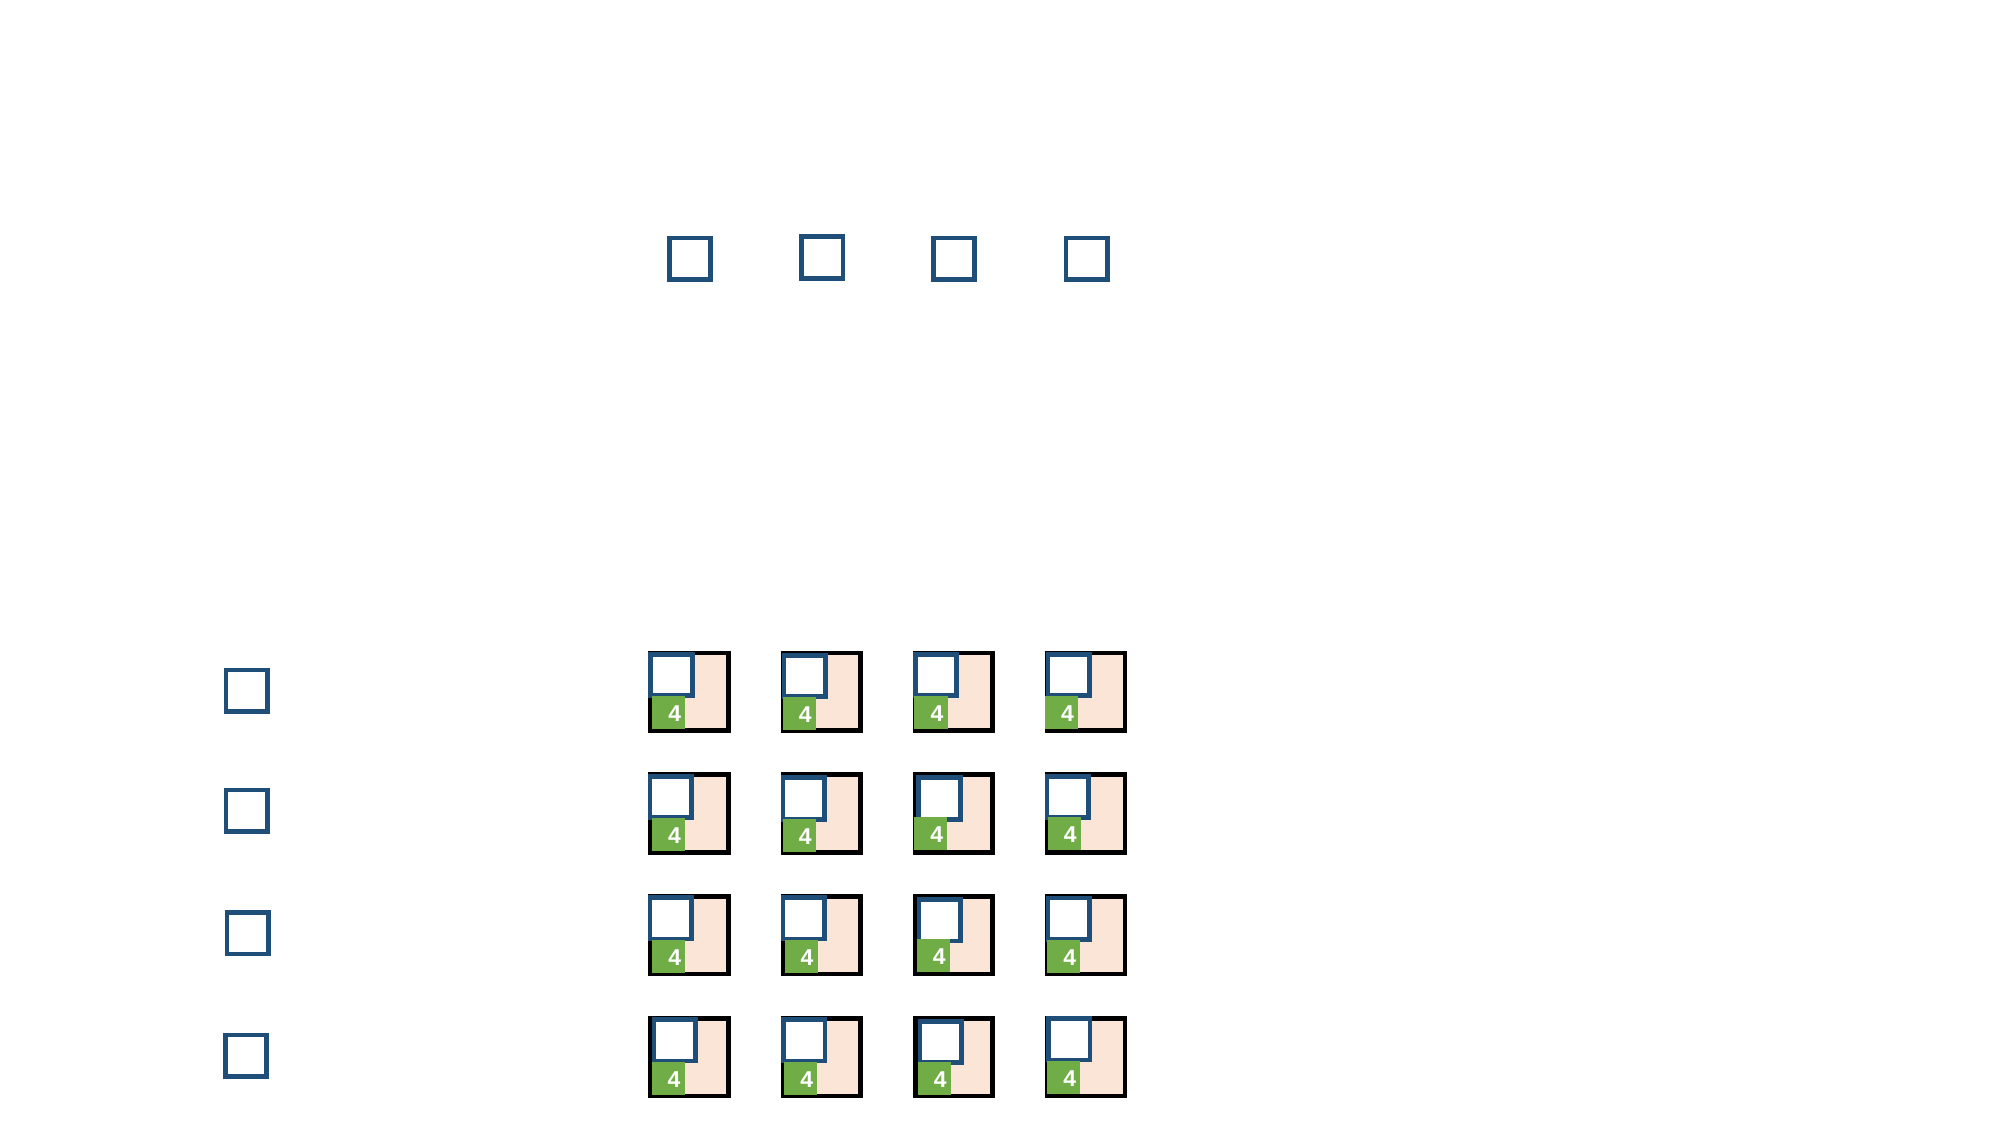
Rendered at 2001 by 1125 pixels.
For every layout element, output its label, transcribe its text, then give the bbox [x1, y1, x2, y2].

text_box [209, 201, 1298, 1115]
text_box [801, 236, 844, 279]
text_box [782, 1018, 826, 1062]
text_box [668, 237, 712, 280]
text_box [782, 896, 862, 975]
text_box [1047, 652, 1126, 731]
text_box [1047, 774, 1126, 853]
text_box 4 [918, 940, 949, 971]
text_box 4 [784, 820, 815, 851]
text_box 4 [1049, 941, 1079, 972]
text_box [649, 775, 692, 819]
text_box [1065, 237, 1108, 280]
text_box [914, 653, 958, 697]
text_box [226, 912, 269, 955]
text_box 4 [916, 697, 946, 728]
text_box [918, 899, 962, 942]
text_box [932, 237, 976, 280]
text_box [782, 1018, 862, 1097]
text_box 4 [784, 698, 815, 729]
text_box [1047, 1018, 1126, 1097]
text_box [914, 774, 994, 853]
text_box [1048, 1018, 1091, 1061]
text_box 4 [786, 1063, 816, 1093]
text_box [782, 652, 862, 731]
text_box [650, 652, 729, 731]
text_box [225, 789, 268, 833]
text_box [649, 897, 692, 940]
text_box [782, 774, 862, 853]
text_box [782, 777, 826, 820]
text_box [1047, 896, 1126, 975]
text_box 4 [653, 1063, 684, 1093]
text_box [914, 896, 994, 975]
text_box [1046, 775, 1090, 819]
text_box [224, 1034, 268, 1078]
text_box 4 [654, 697, 684, 728]
text_box 4 [1049, 1062, 1079, 1092]
text_box [650, 774, 729, 853]
text_box 4 [786, 941, 816, 972]
text_box [653, 1018, 697, 1062]
text_box [650, 1018, 729, 1097]
text_box [1047, 897, 1090, 940]
text_box [783, 654, 826, 698]
text_box [650, 653, 693, 697]
text_box 4 [919, 1063, 950, 1093]
text_box 4 [1046, 697, 1077, 727]
text_box [225, 669, 268, 713]
text_box [914, 1018, 994, 1097]
text_box 4 [1049, 818, 1080, 849]
text_box [782, 897, 826, 940]
text_box 4 [916, 818, 946, 849]
text_box [919, 1020, 962, 1064]
text_box [650, 896, 729, 975]
text_box 4 [654, 941, 684, 972]
text_box [1047, 653, 1090, 697]
text_box [914, 652, 994, 731]
text_box [918, 777, 961, 820]
text_box 4 [653, 819, 684, 850]
